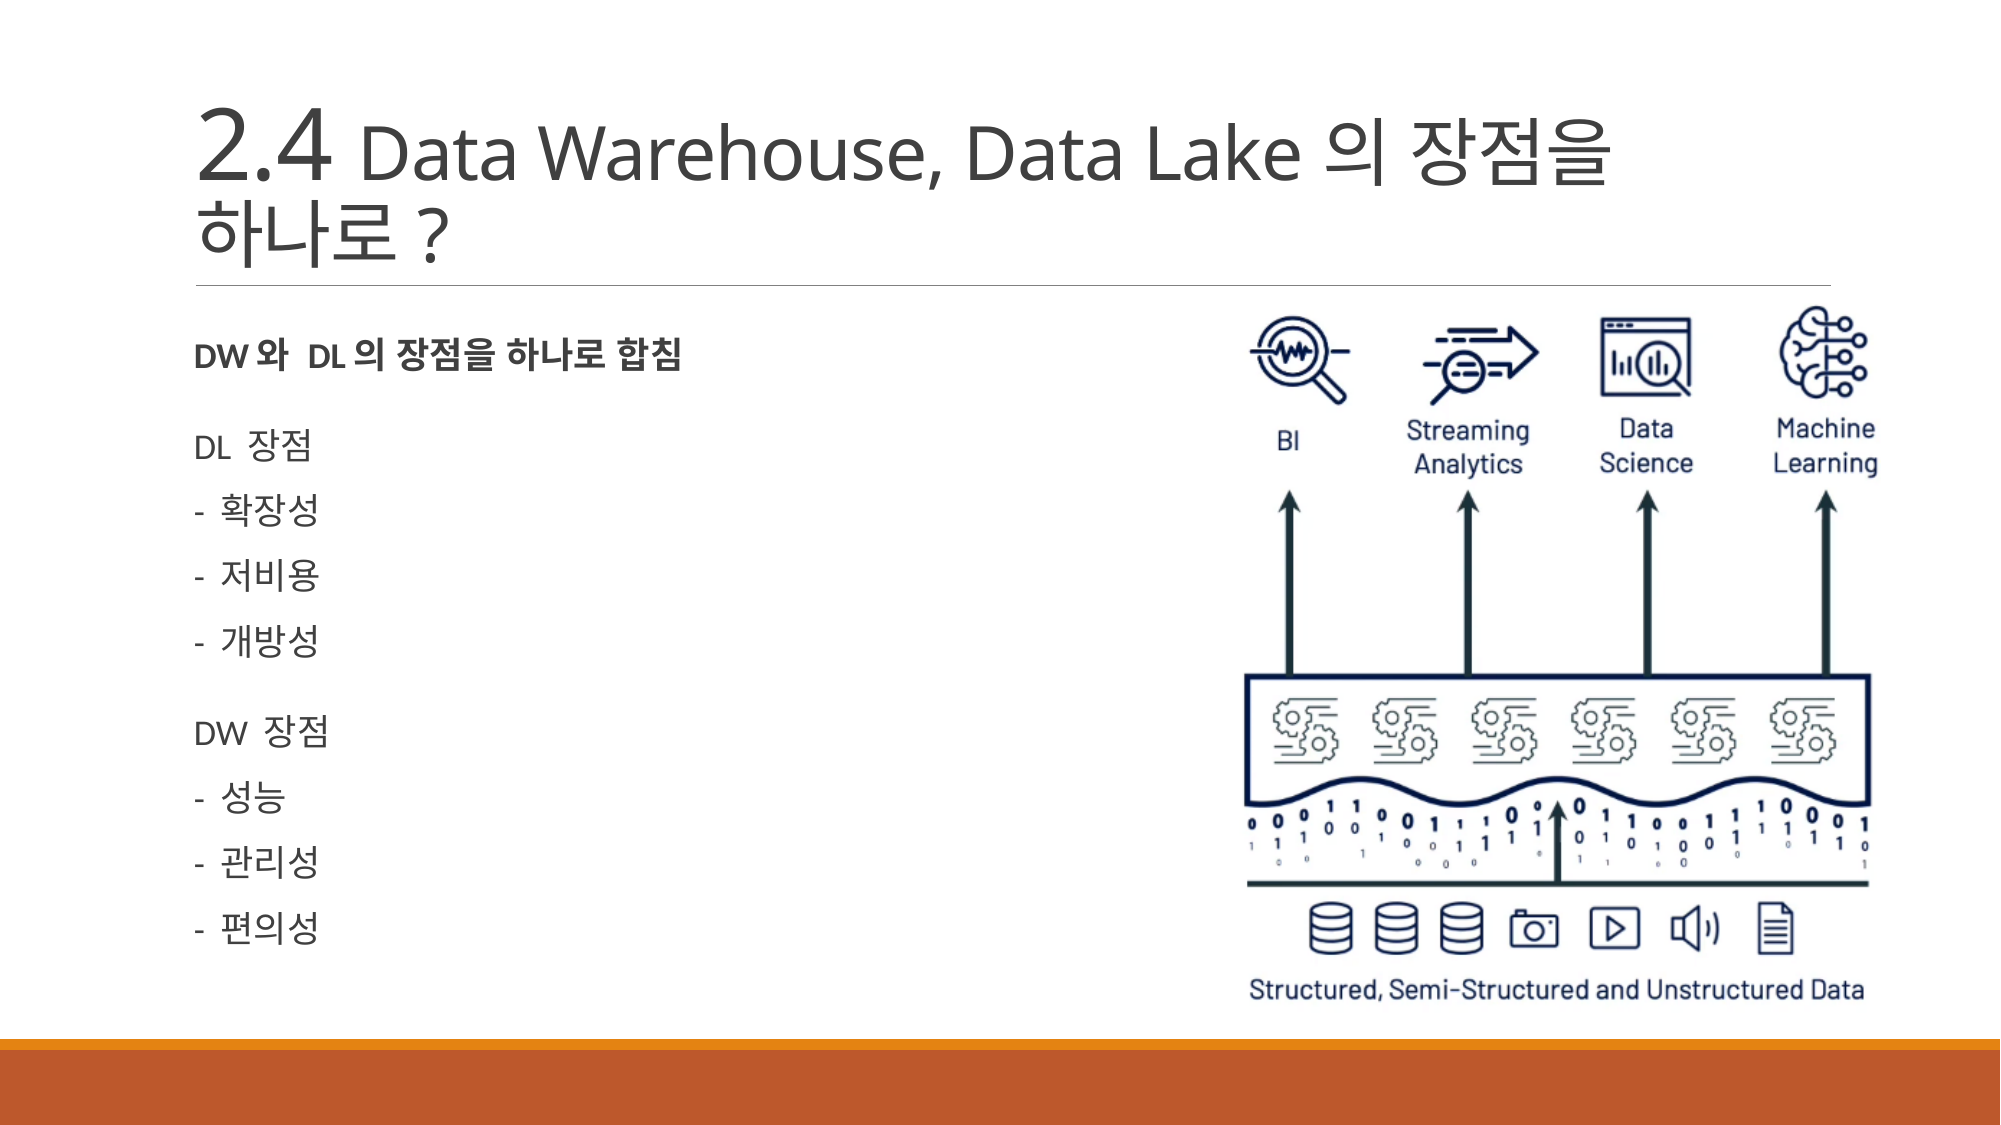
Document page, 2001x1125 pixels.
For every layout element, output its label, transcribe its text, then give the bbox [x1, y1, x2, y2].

title 2.4 Data Warehouse, Data Lake의 장점을 하나로? [180, 47, 1830, 285]
list DW와 DL의 장점을 하나로 합침 DL 장점 - 확장성 - 저비용 - 개방성 DW 장점 - 성능 - 관리성 - 편의성 [180, 302, 1053, 963]
picture [1232, 302, 1882, 1018]
